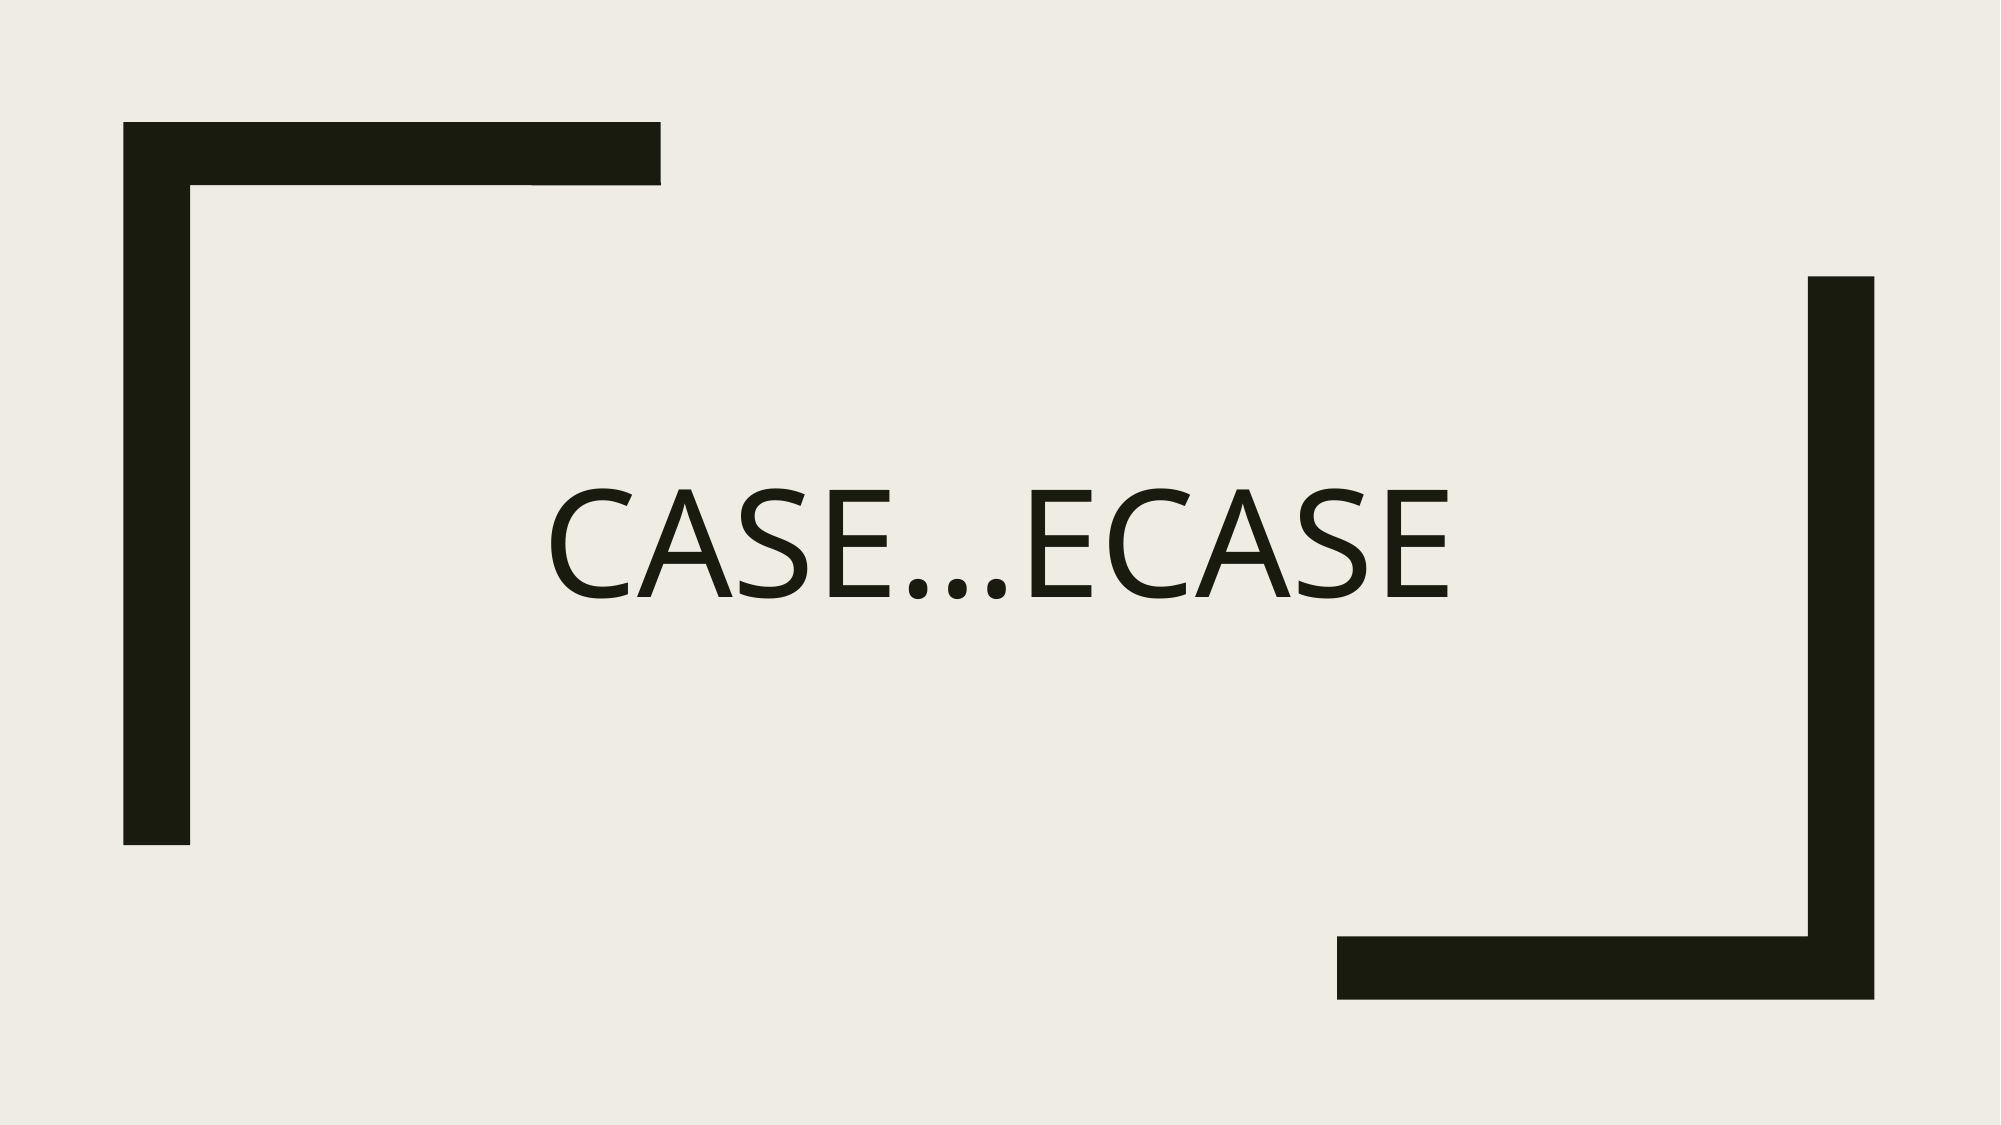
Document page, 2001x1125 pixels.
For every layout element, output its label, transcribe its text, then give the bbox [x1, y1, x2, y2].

title case…ecase [314, 293, 1686, 638]
